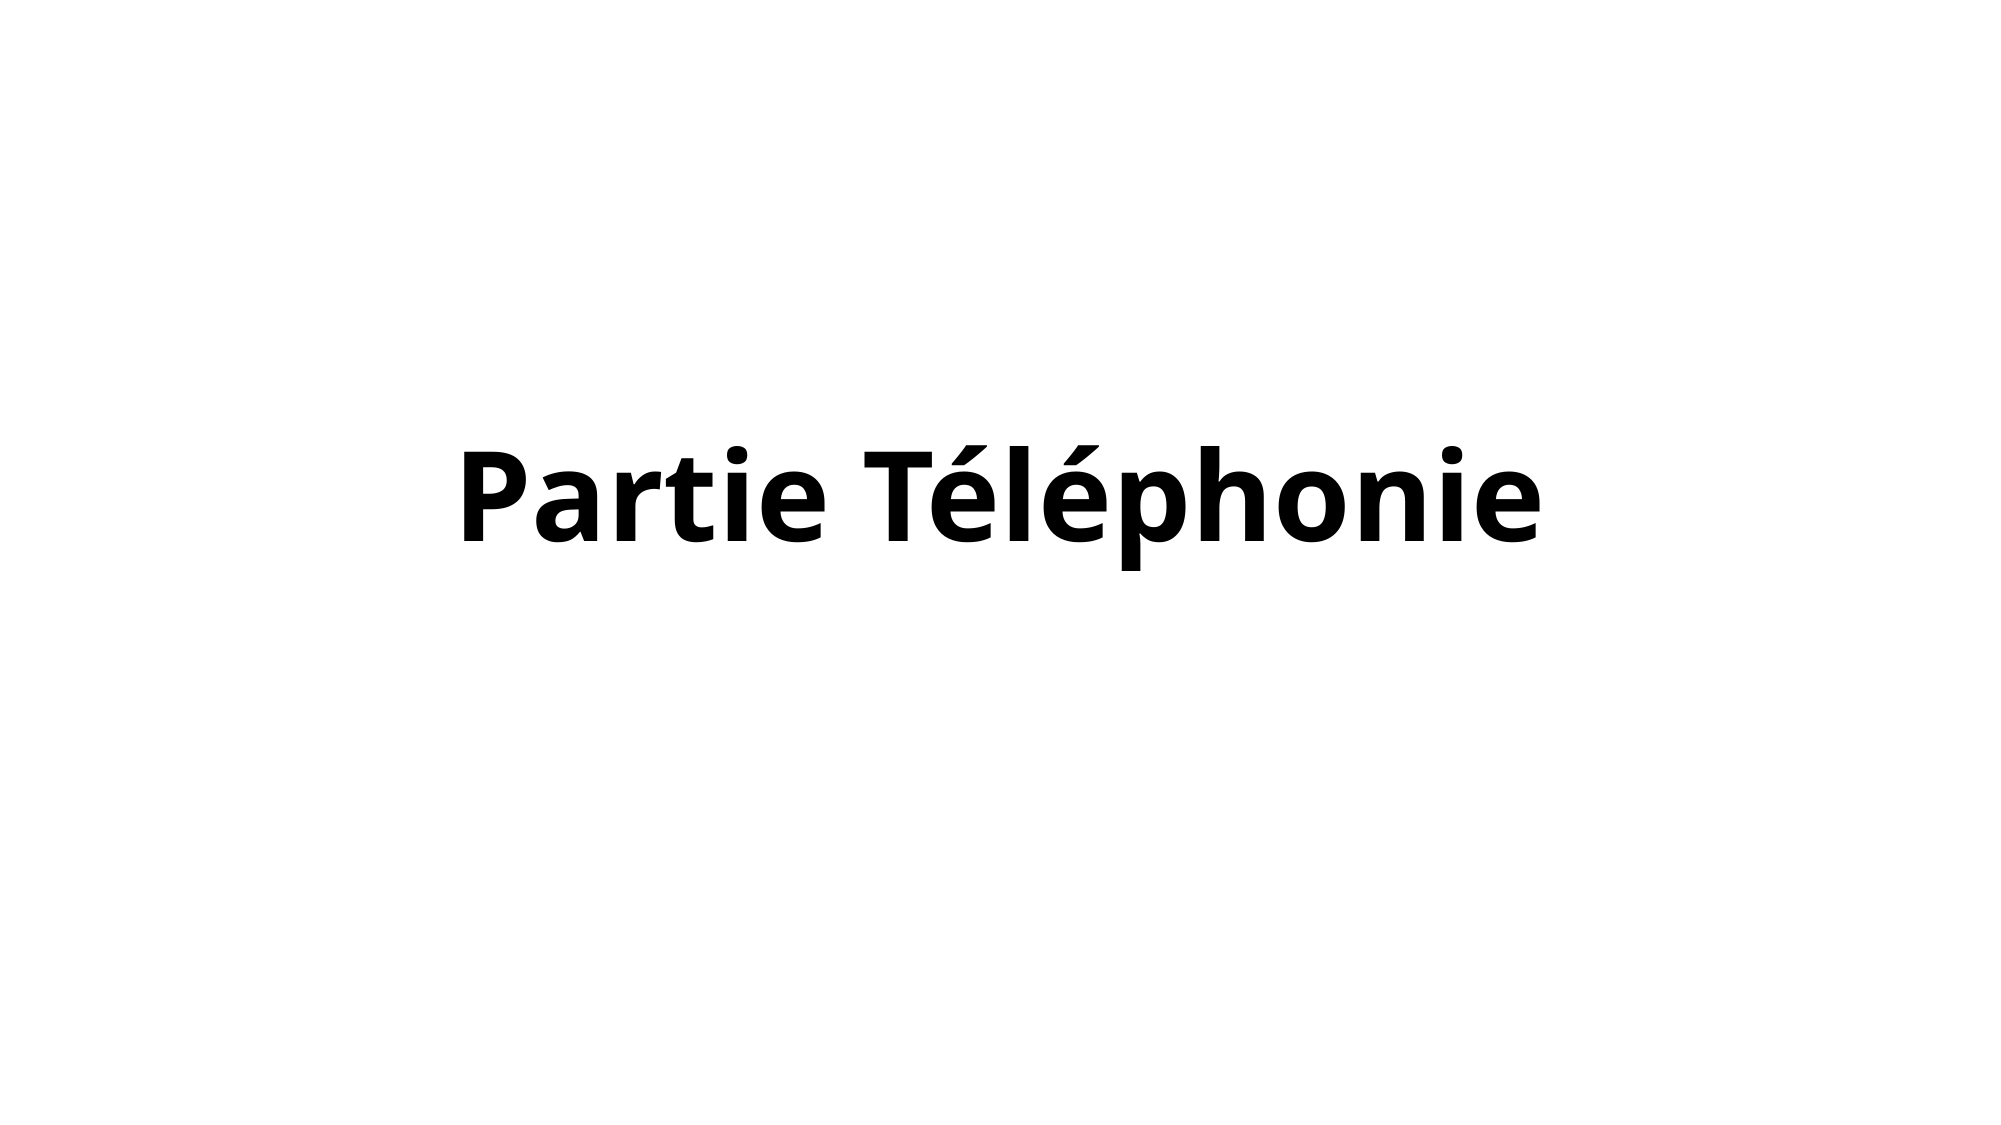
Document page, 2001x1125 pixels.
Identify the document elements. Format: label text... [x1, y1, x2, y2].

title Partie Téléphonie [249, 184, 1750, 576]
